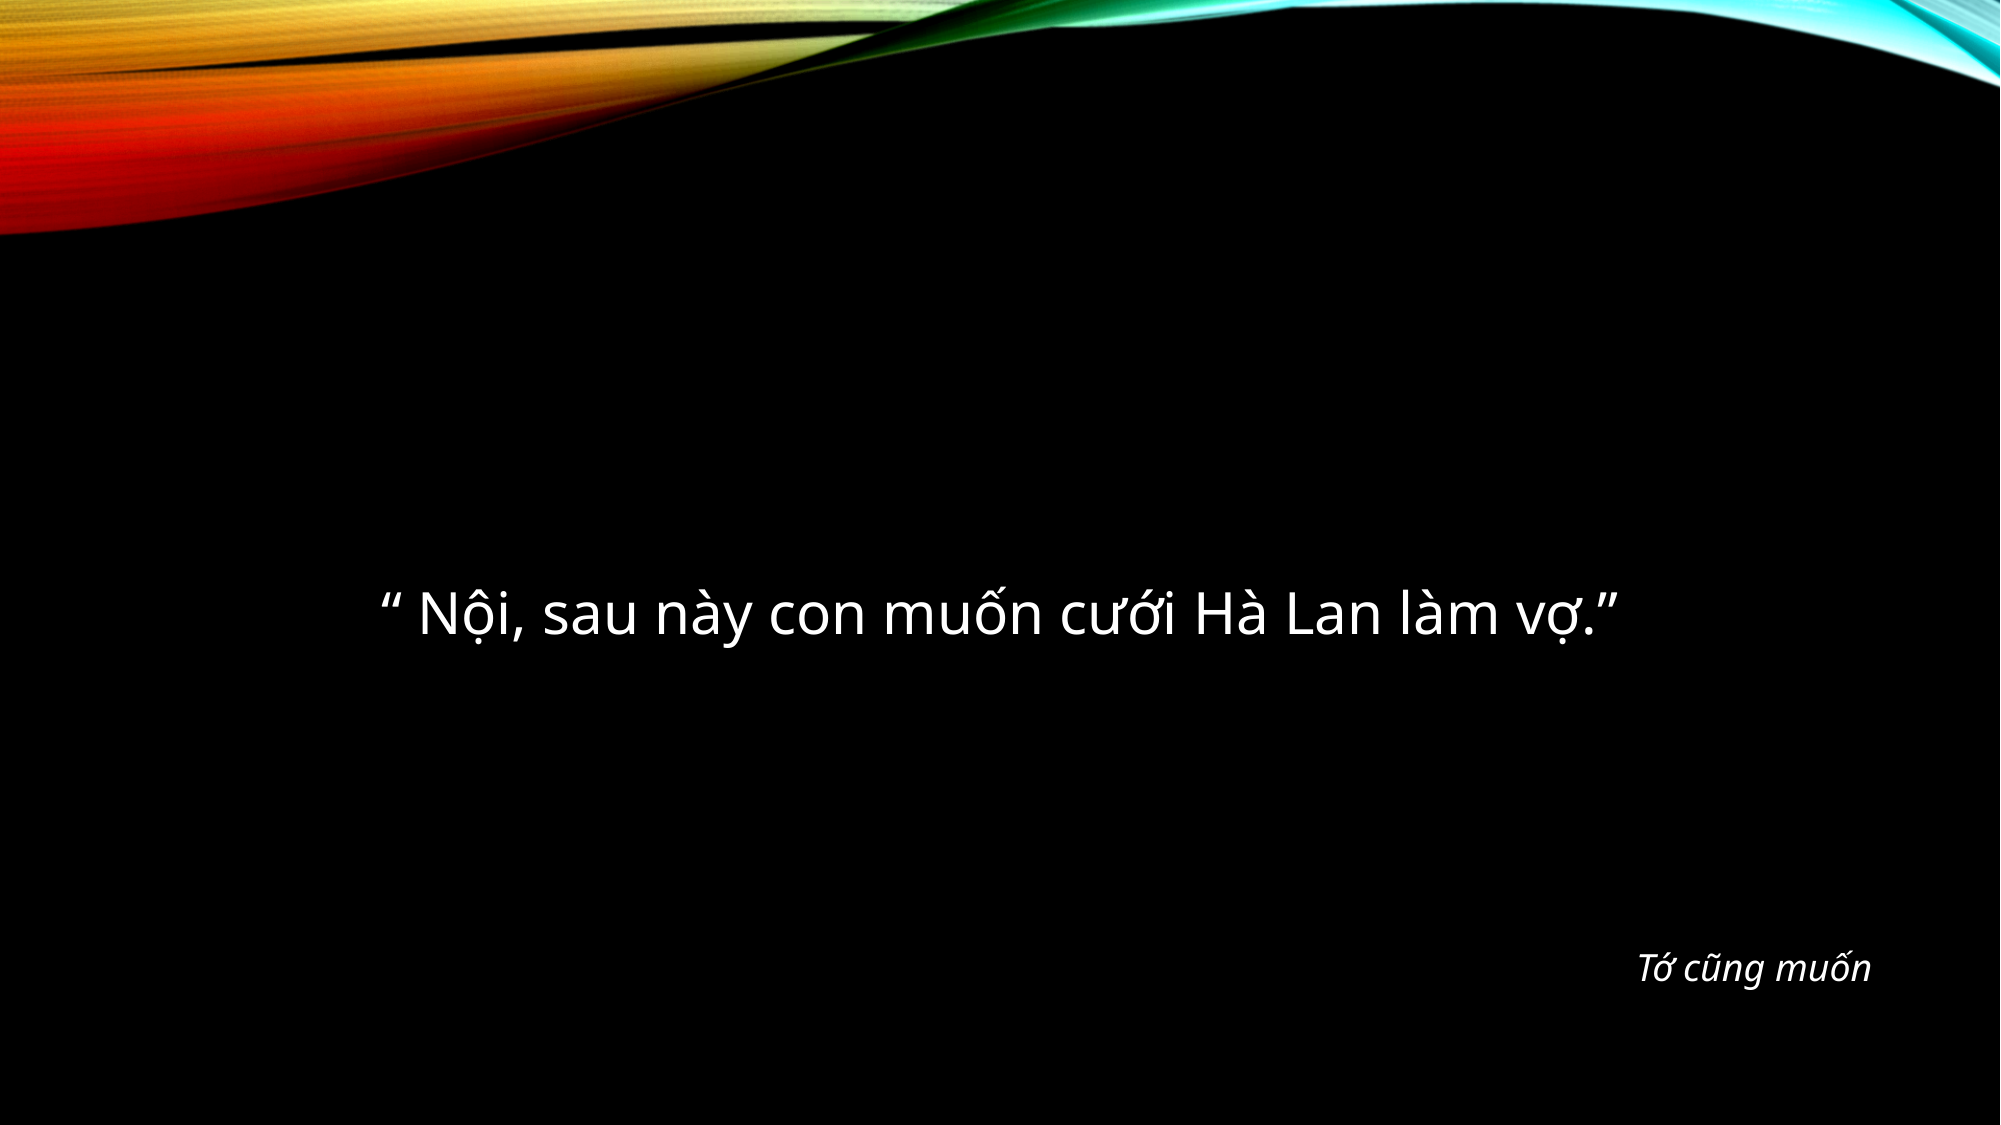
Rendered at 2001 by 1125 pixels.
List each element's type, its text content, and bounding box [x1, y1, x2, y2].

list “ Nội, sau này con muốn cưới Hà Lan làm vợ.” Tớ cũng muốn [112, 360, 1888, 1021]
picture [0, 0, 2000, 237]
